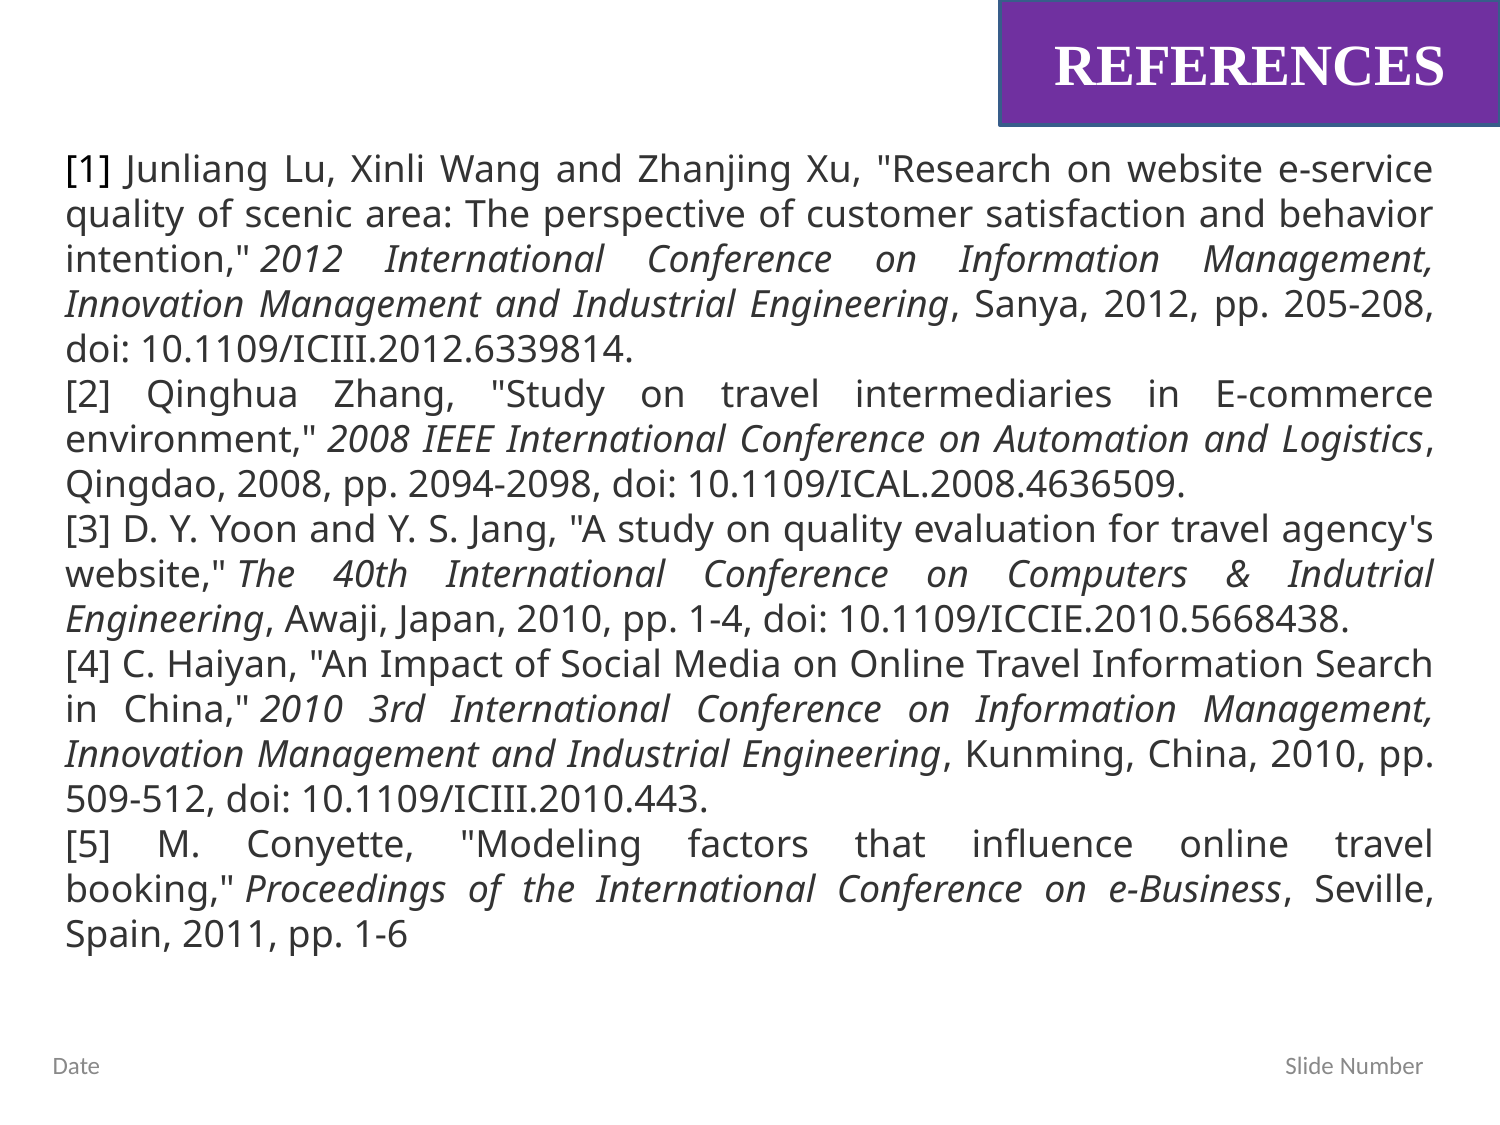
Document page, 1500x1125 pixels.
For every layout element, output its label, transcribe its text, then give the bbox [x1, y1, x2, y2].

text_box [1] Junliang Lu, Xinli Wang and Zhanjing Xu, "Research on website e-service quality of scenic area: The perspective of customer satisfaction and behavior intention," 2012 International Conference on Information Management, Innovation Management and Industrial Engineering, Sanya, 2012, pp. 205-208, doi: 10.1109/ICIII.2012.6339814. [2] Qinghua Zhang, "Study on travel intermediaries in E-commerce environment," 2008 IEEE International Conference on Automation and Logistics, Qingdao, 2008, pp. 2094-2098, doi: 10.1109/ICAL.2008.4636509. [3] D. Y. Yoon and Y. S. Jang, "A study on quality evaluation for travel agency's website," The 40th International Conference on Computers & Indutrial Engineering, Awaji, Japan, 2010, pp. 1-4, doi: 10.1109/ICCIE.2010.5668438. [4] C. Haiyan, "An Impact of Social Media on Online Travel Information Search in China," 2010 3rd International Conference on Information Management, Innovation Management and Industrial Engineering, Kunming, China, 2010, pp. 509-512, doi: 10.1109/ICIII.2010.443. [5] M. Conyette, "Modeling factors that influence online travel booking," Proceedings of the International Conference on e-Business, Seville, Spain, 2011, pp. 1-6 [50, 137, 1450, 963]
text_box Date Slide Number [37, 1026, 1450, 1103]
text_box REFERENCES [999, 0, 1500, 125]
